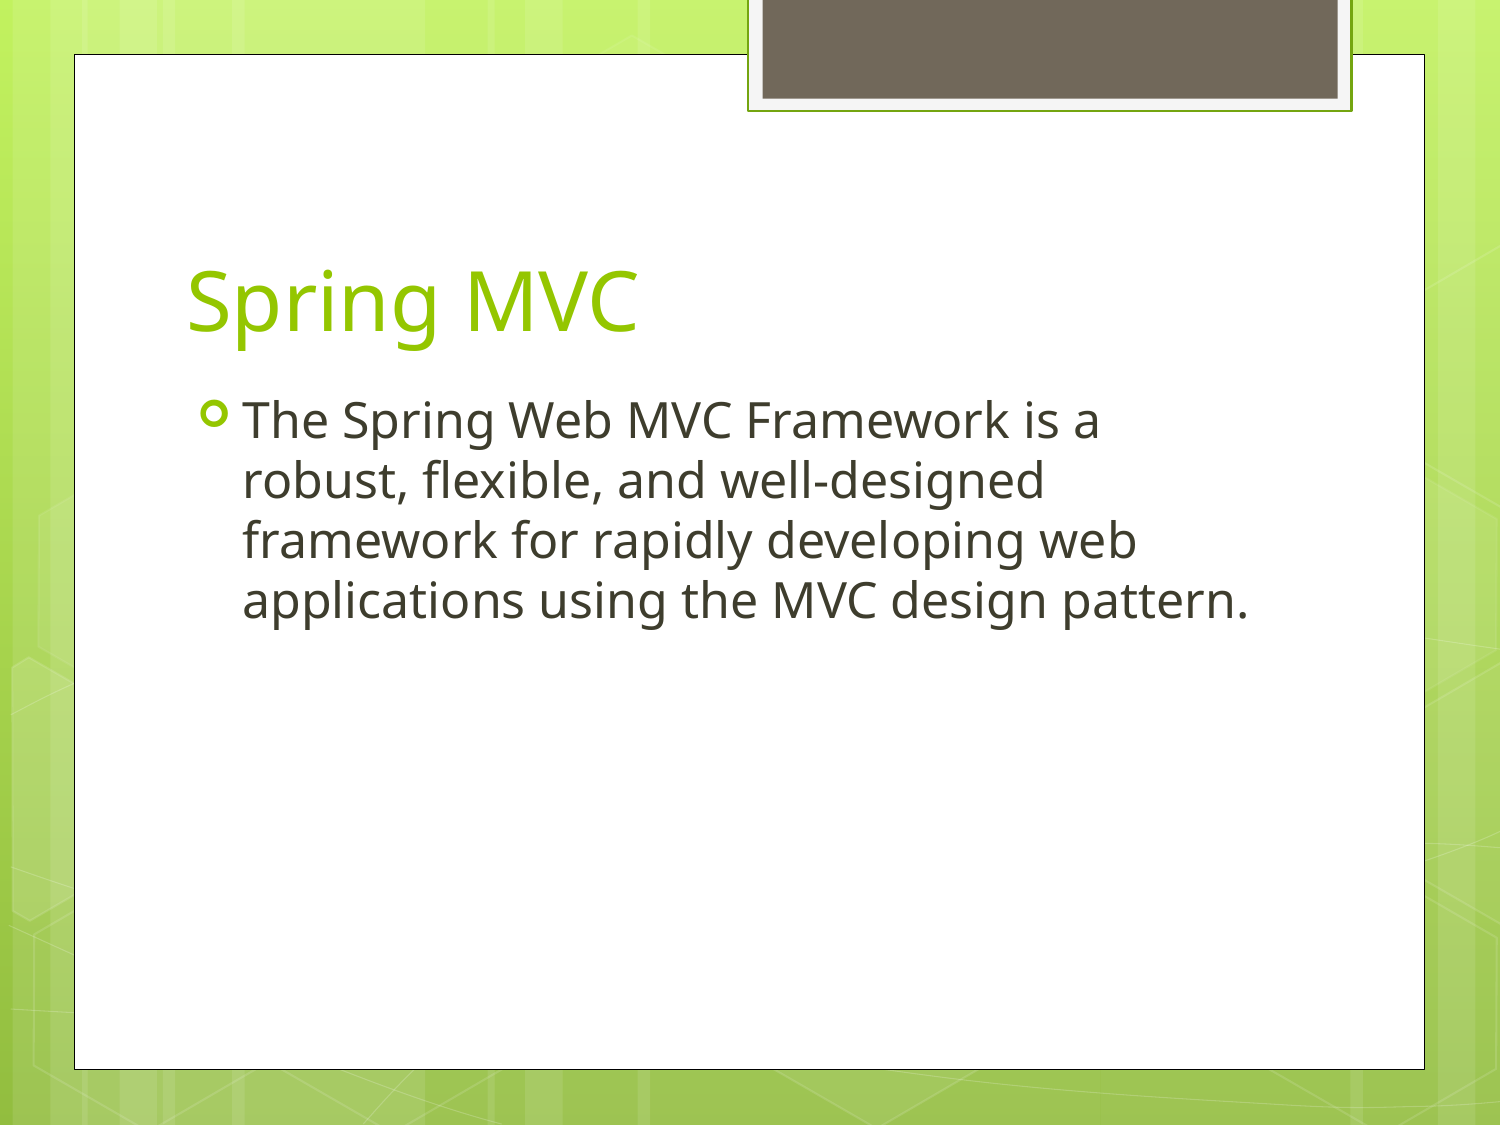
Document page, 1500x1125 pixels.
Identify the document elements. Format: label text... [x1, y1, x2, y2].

list The Spring Web MVC Framework is a robust, flexible, and well-designed framework for rapidly developing web applications using the MVC design pattern. [171, 381, 1283, 957]
title Spring MVC [171, 168, 1324, 357]
